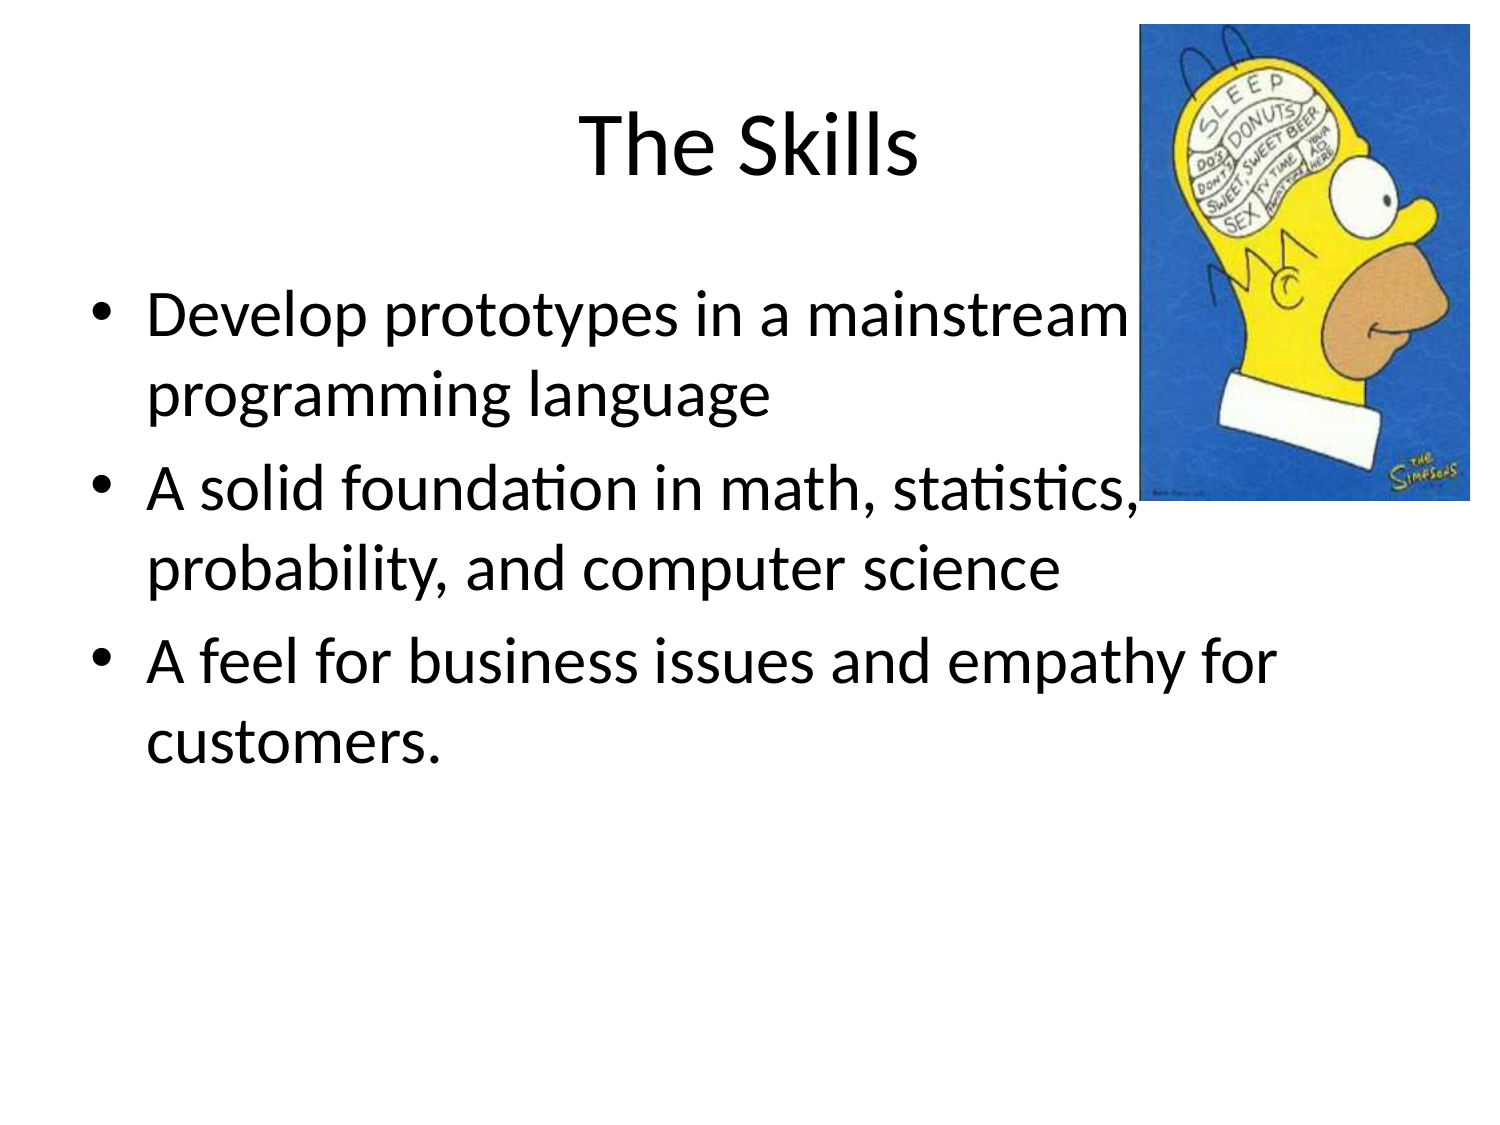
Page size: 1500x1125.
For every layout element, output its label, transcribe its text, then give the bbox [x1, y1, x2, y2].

picture [1139, 23, 1471, 501]
title The Skills [75, 45, 1134, 233]
list Develop prototypes in a mainstream programming language A solid foundation in math, statistics, probability, and computer science A feel for business issues and empathy for customers. [75, 262, 1425, 1005]
